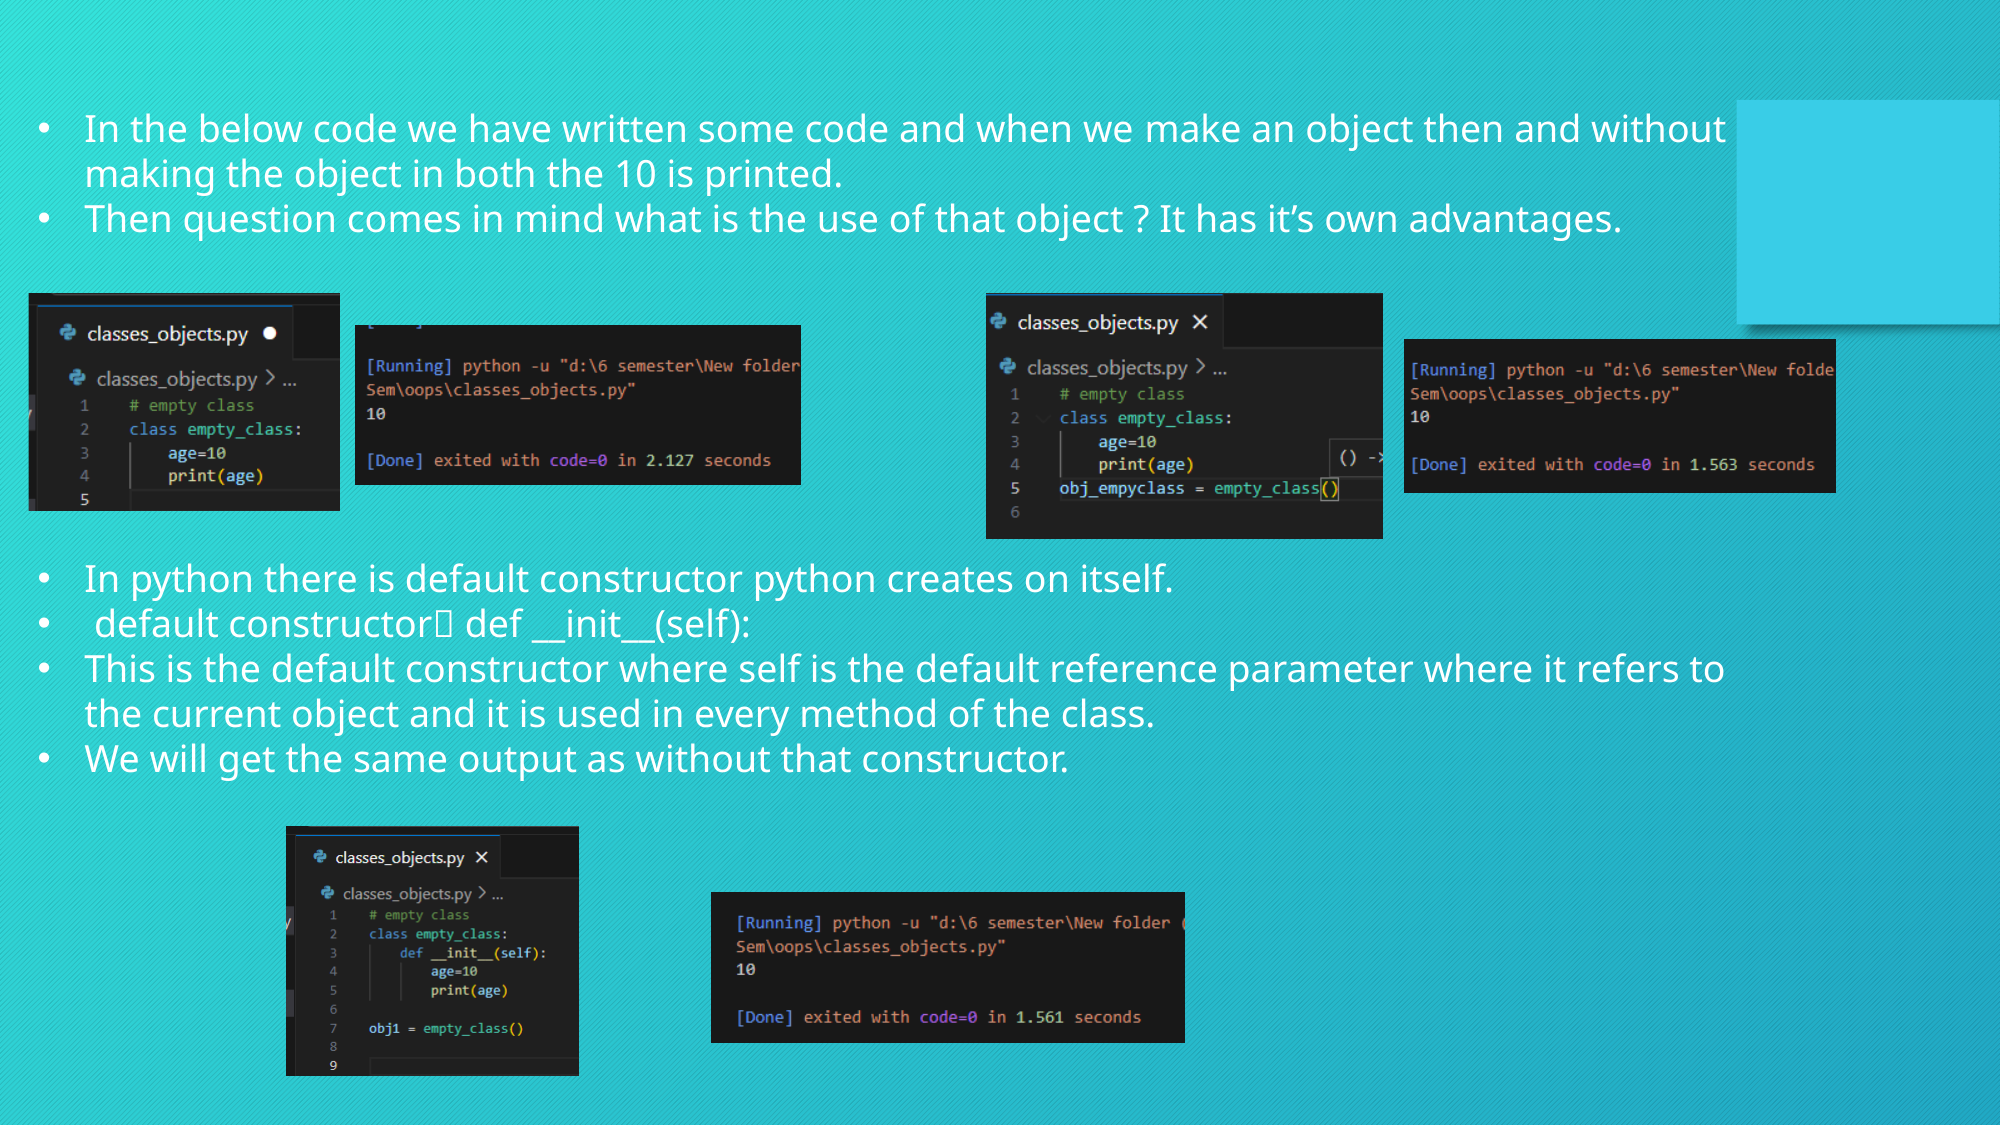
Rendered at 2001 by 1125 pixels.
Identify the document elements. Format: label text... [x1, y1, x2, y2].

picture [355, 325, 802, 485]
picture [1403, 325, 2000, 493]
picture [285, 825, 579, 1076]
picture [28, 293, 341, 511]
text_box In the below code we have written some code and when we make an object then and without making the object in both the 10 is printed. Then question comes in mind what is the use of that object ? It has it’s own advantages. In python there is default constructor python creates on itself. default constructor def __init__(self): This is the default constructor where self is the default reference parameter where it refers to the current object and it is used in every method of the class. We will get the same output as without that constructor. [22, 97, 1790, 833]
picture [711, 892, 1185, 1043]
picture [985, 293, 1383, 539]
